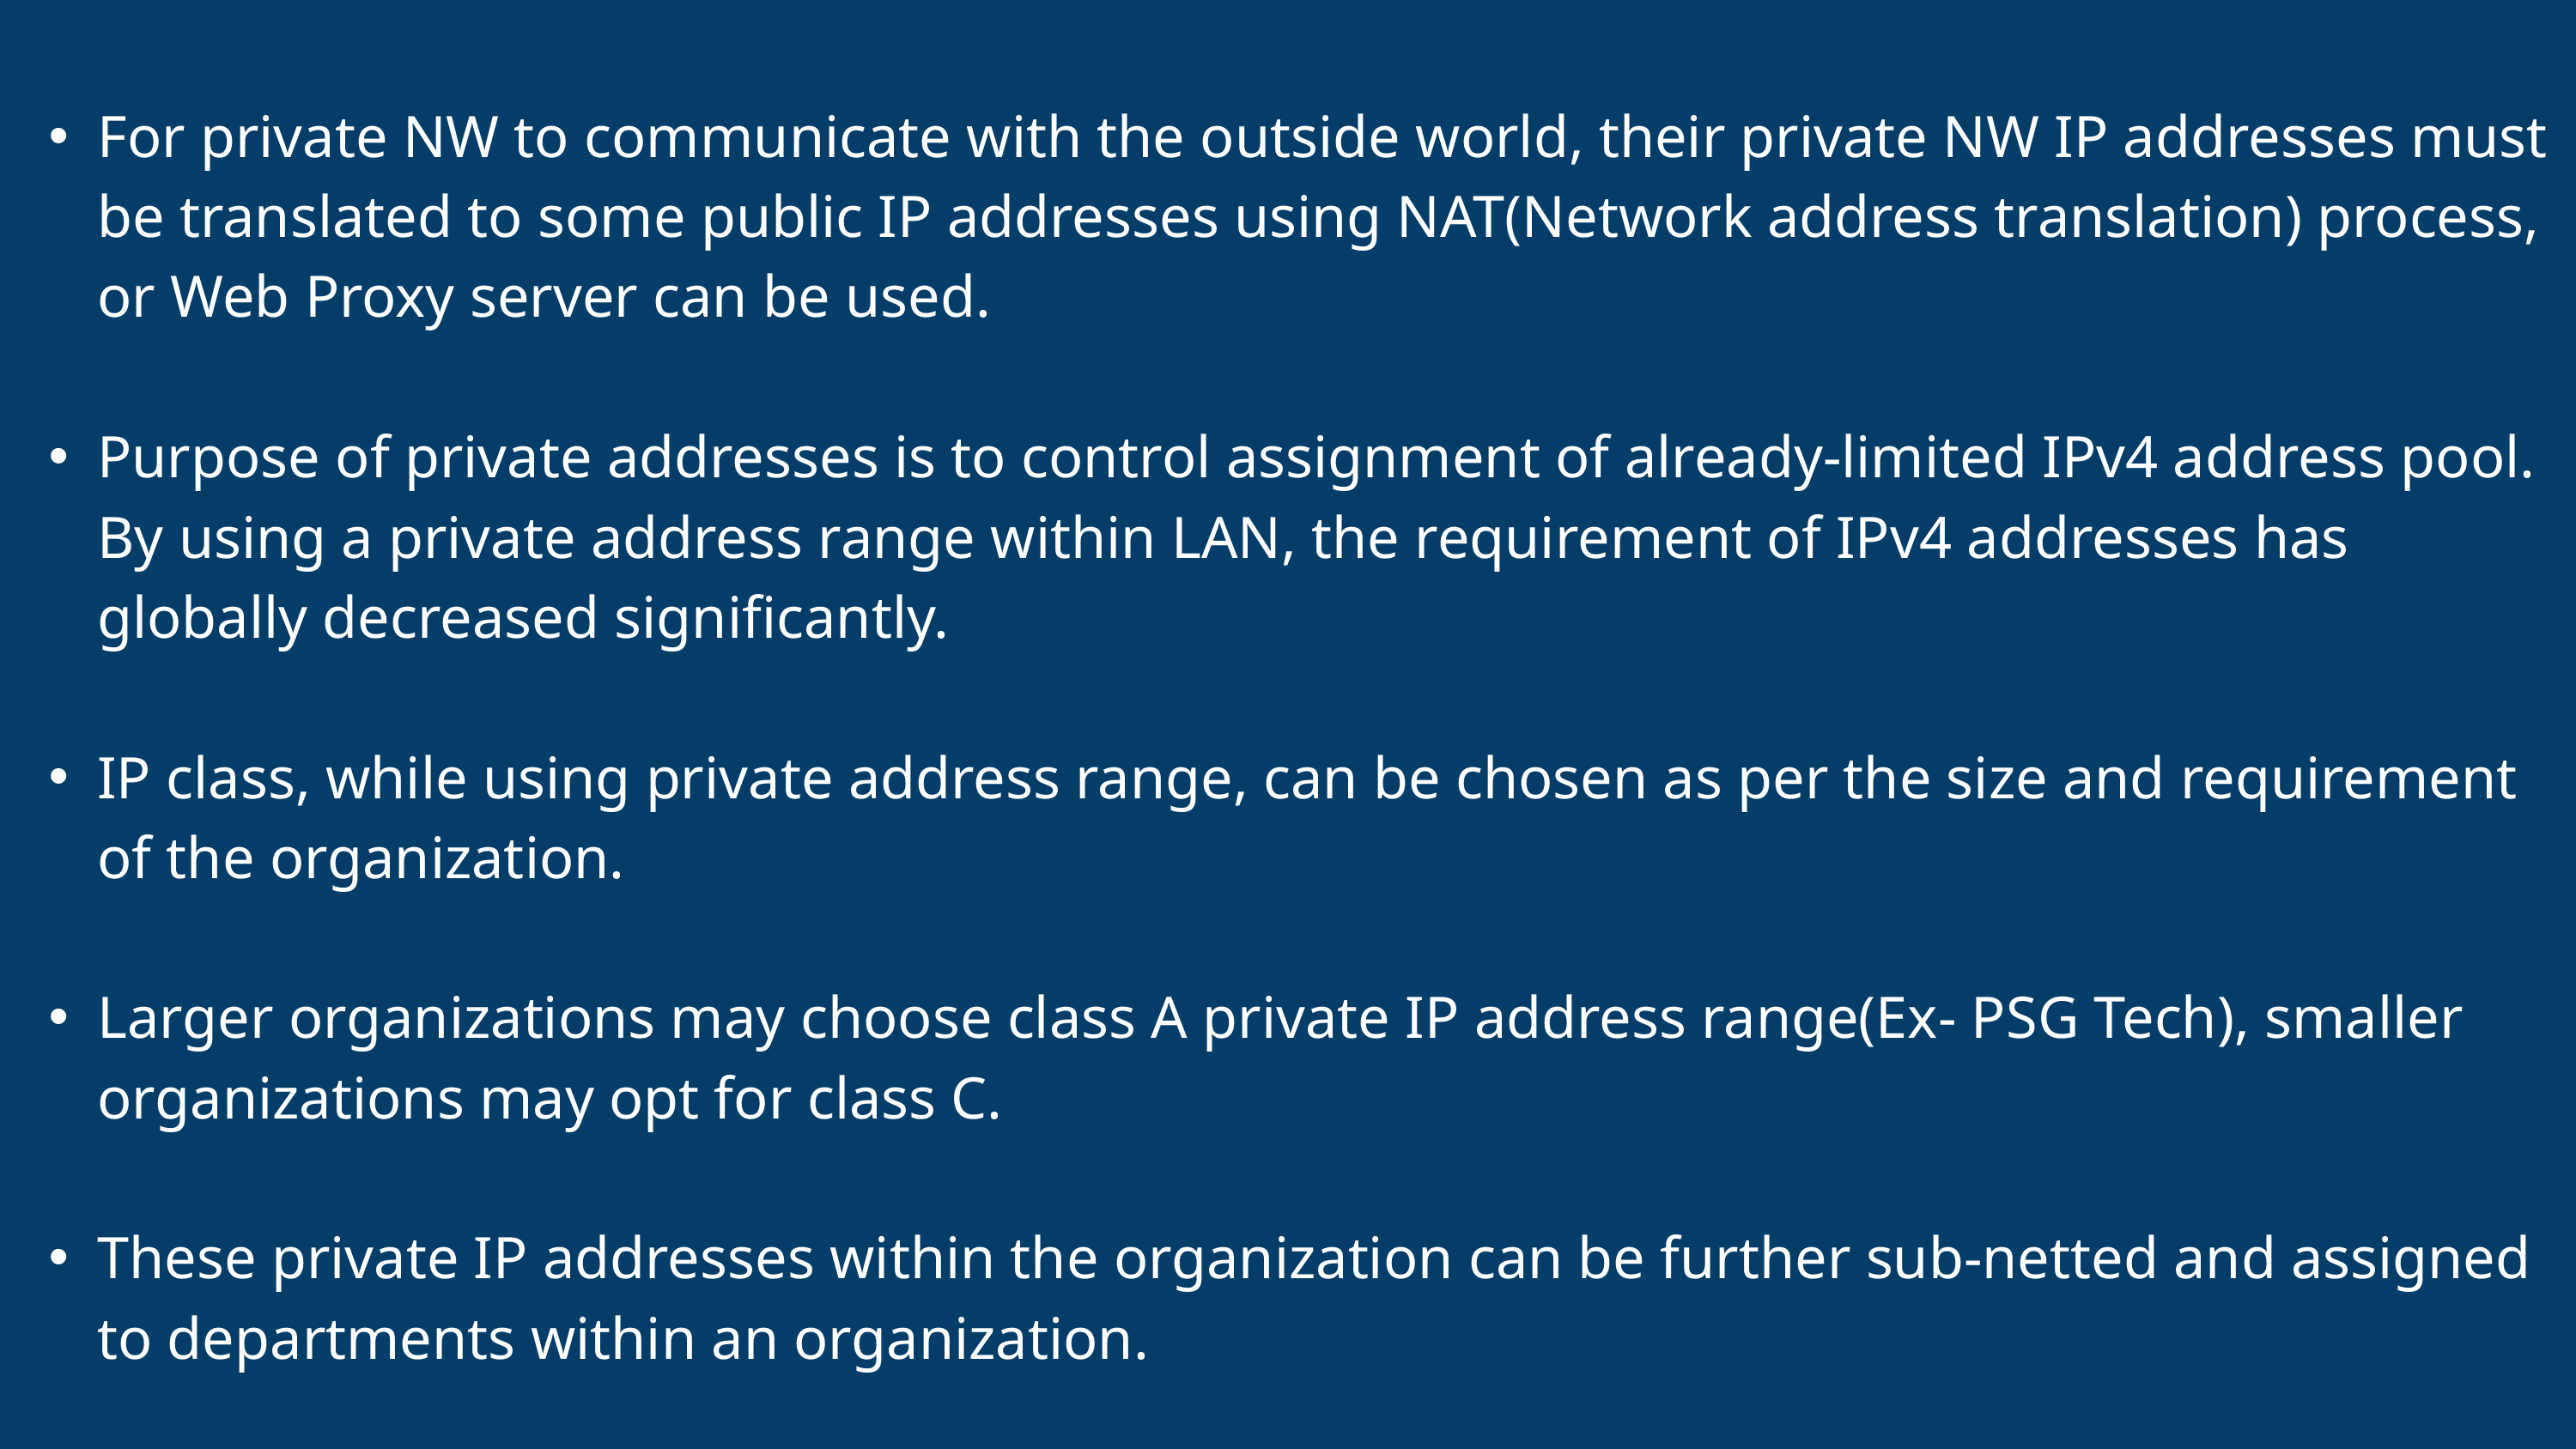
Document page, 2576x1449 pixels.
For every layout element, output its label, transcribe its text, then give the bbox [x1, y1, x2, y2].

text_box For private NW to communicate with the outside world, their private NW IP addresses must be translated to some public IP addresses using NAT(Network address translation) process, or Web Proxy server can be used. Purpose of private addresses is to control assignment of already-limited IPv4 address pool. By using a private address range within LAN, the requirement of IPv4 addresses has globally decreased significantly. IP class, while using private address range, can be chosen as per the size and requirement of the organization. Larger organizations may choose class A private IP address range(Ex- PSG Tech), smaller organizations may opt for class C. These private IP addresses within the organization can be further sub-netted and assigned to departments within an organization. [0, 88, 2576, 1371]
